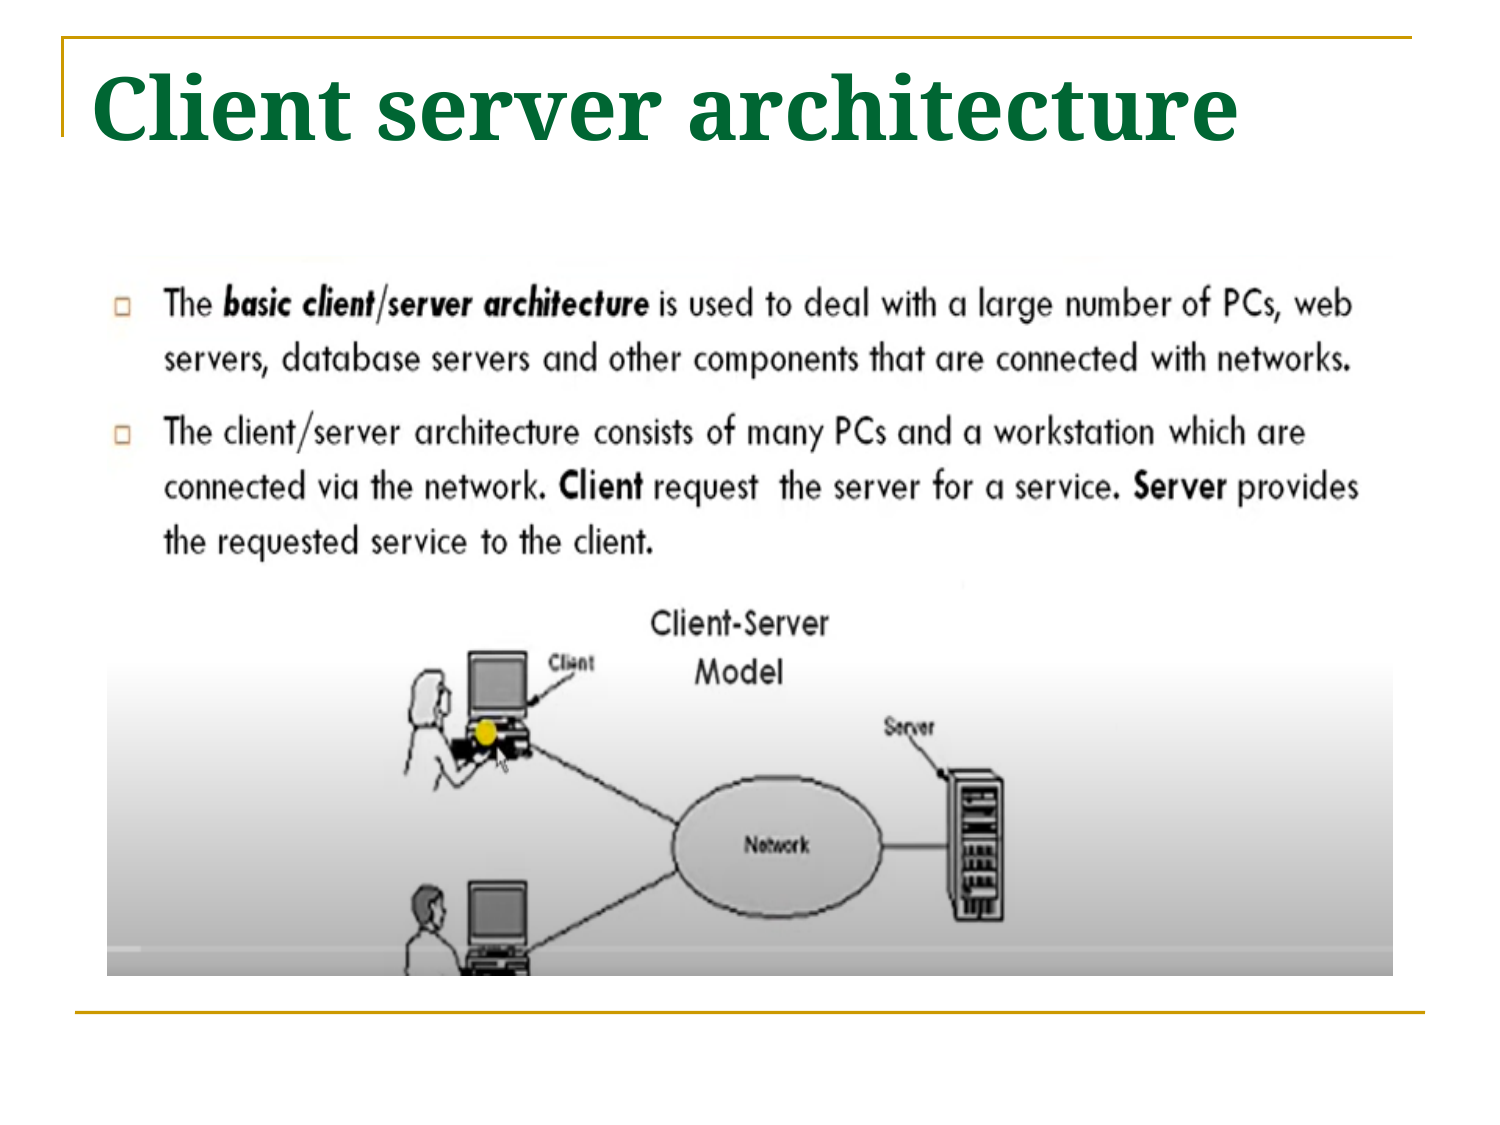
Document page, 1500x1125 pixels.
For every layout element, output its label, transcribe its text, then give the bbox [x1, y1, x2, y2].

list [107, 255, 1393, 976]
title Client server architecture [75, 45, 1425, 233]
